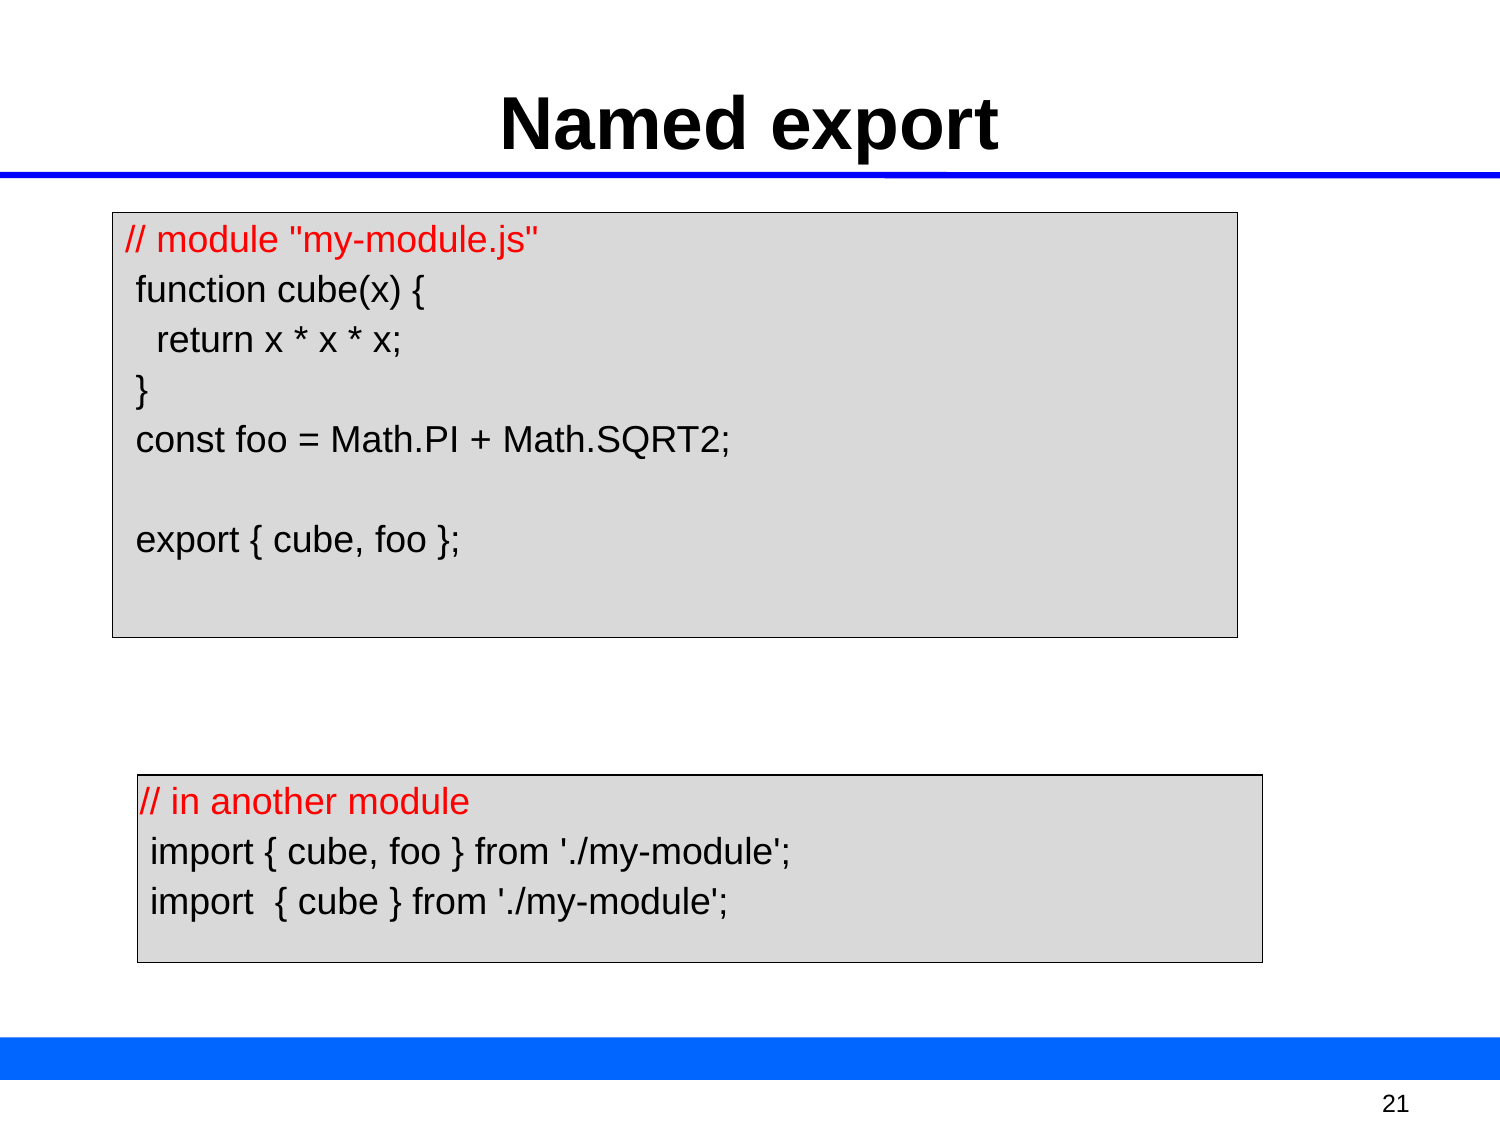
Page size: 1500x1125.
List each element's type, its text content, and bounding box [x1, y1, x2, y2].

title Named export [99, 71, 1400, 217]
text_box // module "my-module.js" function cube(x) { return x * x * x; } const foo = Math.PI + Math.SQRT2; export { cube, foo }; [112, 212, 1238, 638]
text_box // in another module import { cube, foo } from './my-module'; import { cube } from './my-module'; [137, 774, 1263, 963]
